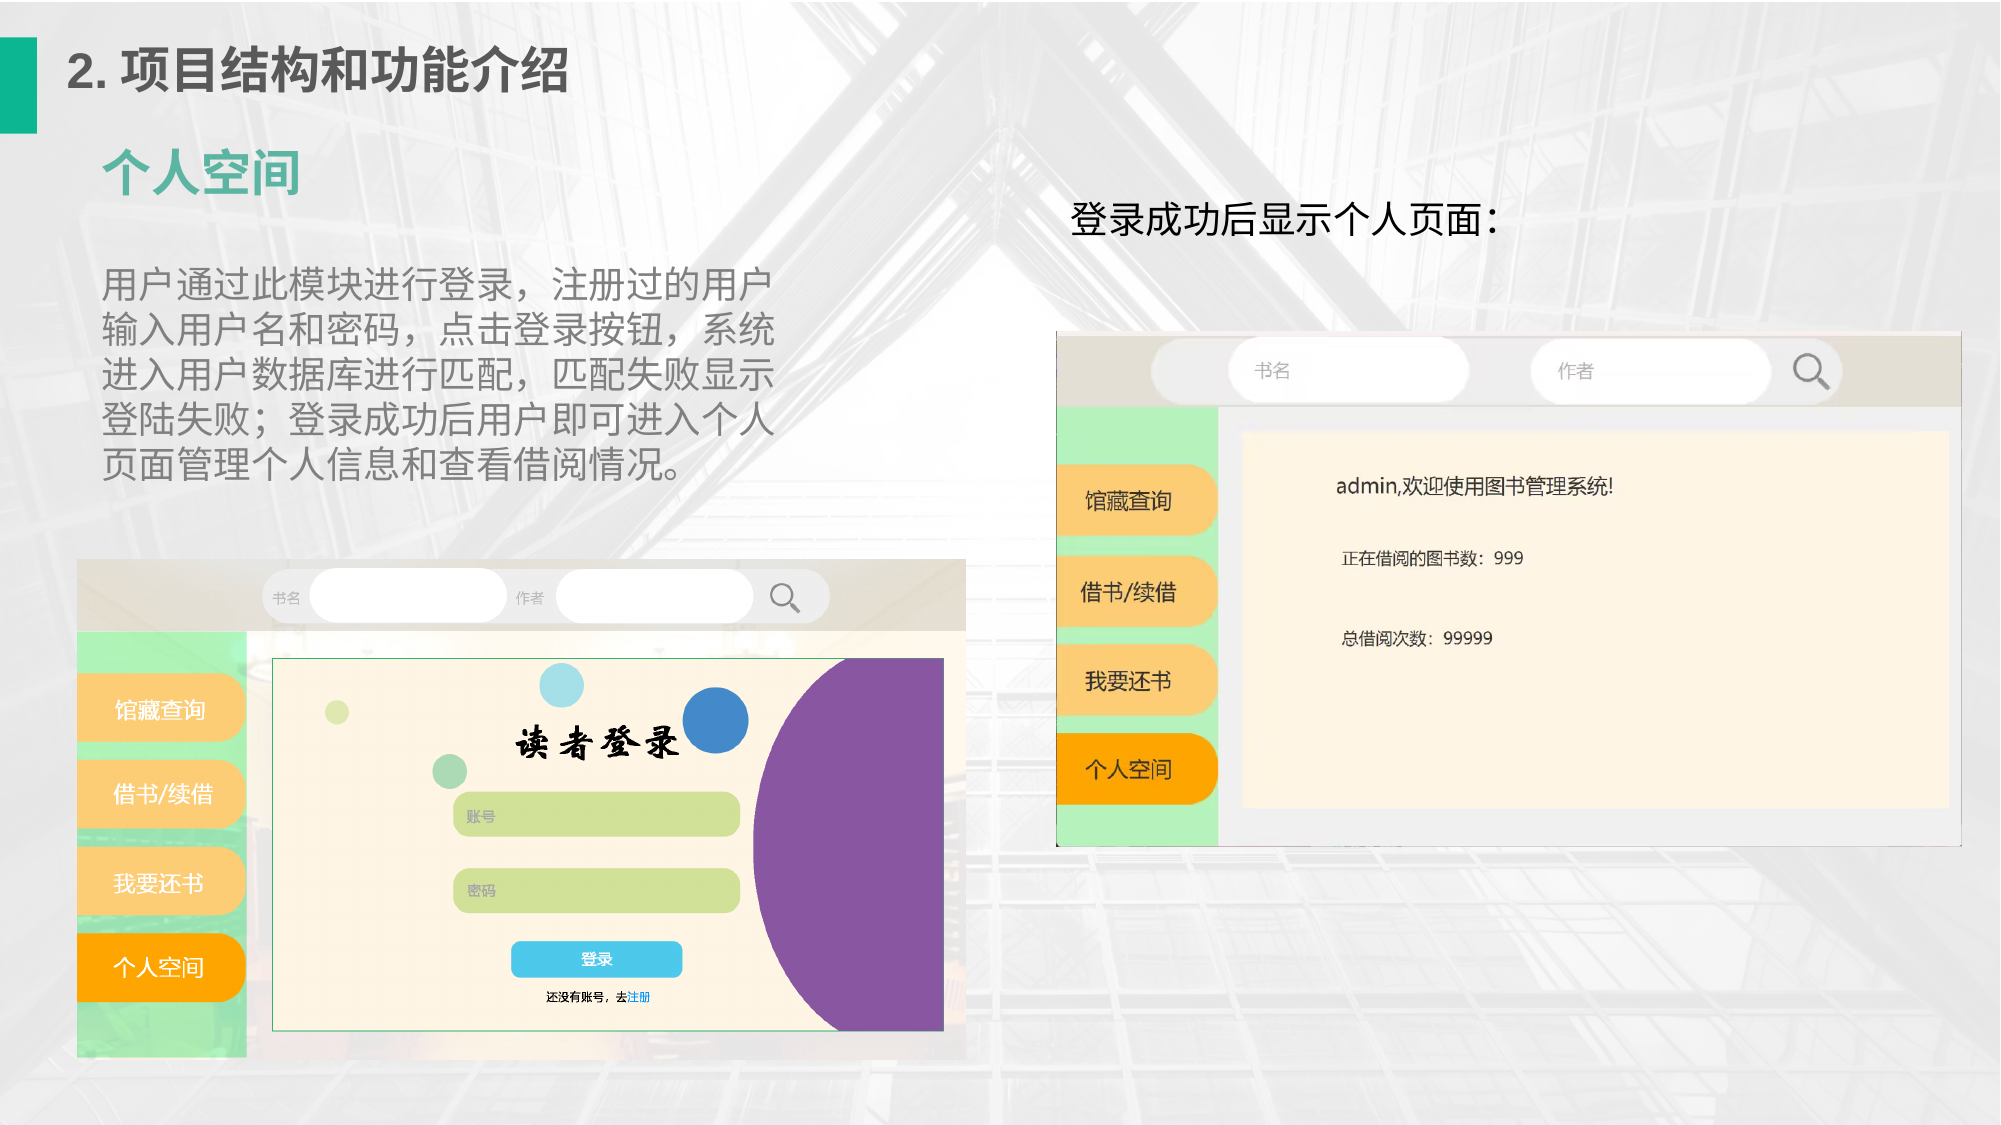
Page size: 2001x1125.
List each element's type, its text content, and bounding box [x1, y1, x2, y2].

text_box 登录成功后显示个人页面： [1056, 188, 1723, 249]
text_box 2.项目结构和功能介绍 [51, 30, 689, 147]
picture [76, 559, 966, 1060]
picture [1055, 331, 1962, 847]
text_box 个人空间 用户通过此模块进行登录，注册过的用户输入用户名和密码，点击登录按钮，系统进入用户数据库进行匹配，匹配失败显示登陆失败；登录成功后用户即可进入个人页面管理个人信息和查看借阅情况。 [86, 133, 826, 559]
text_box [0, 36, 38, 135]
